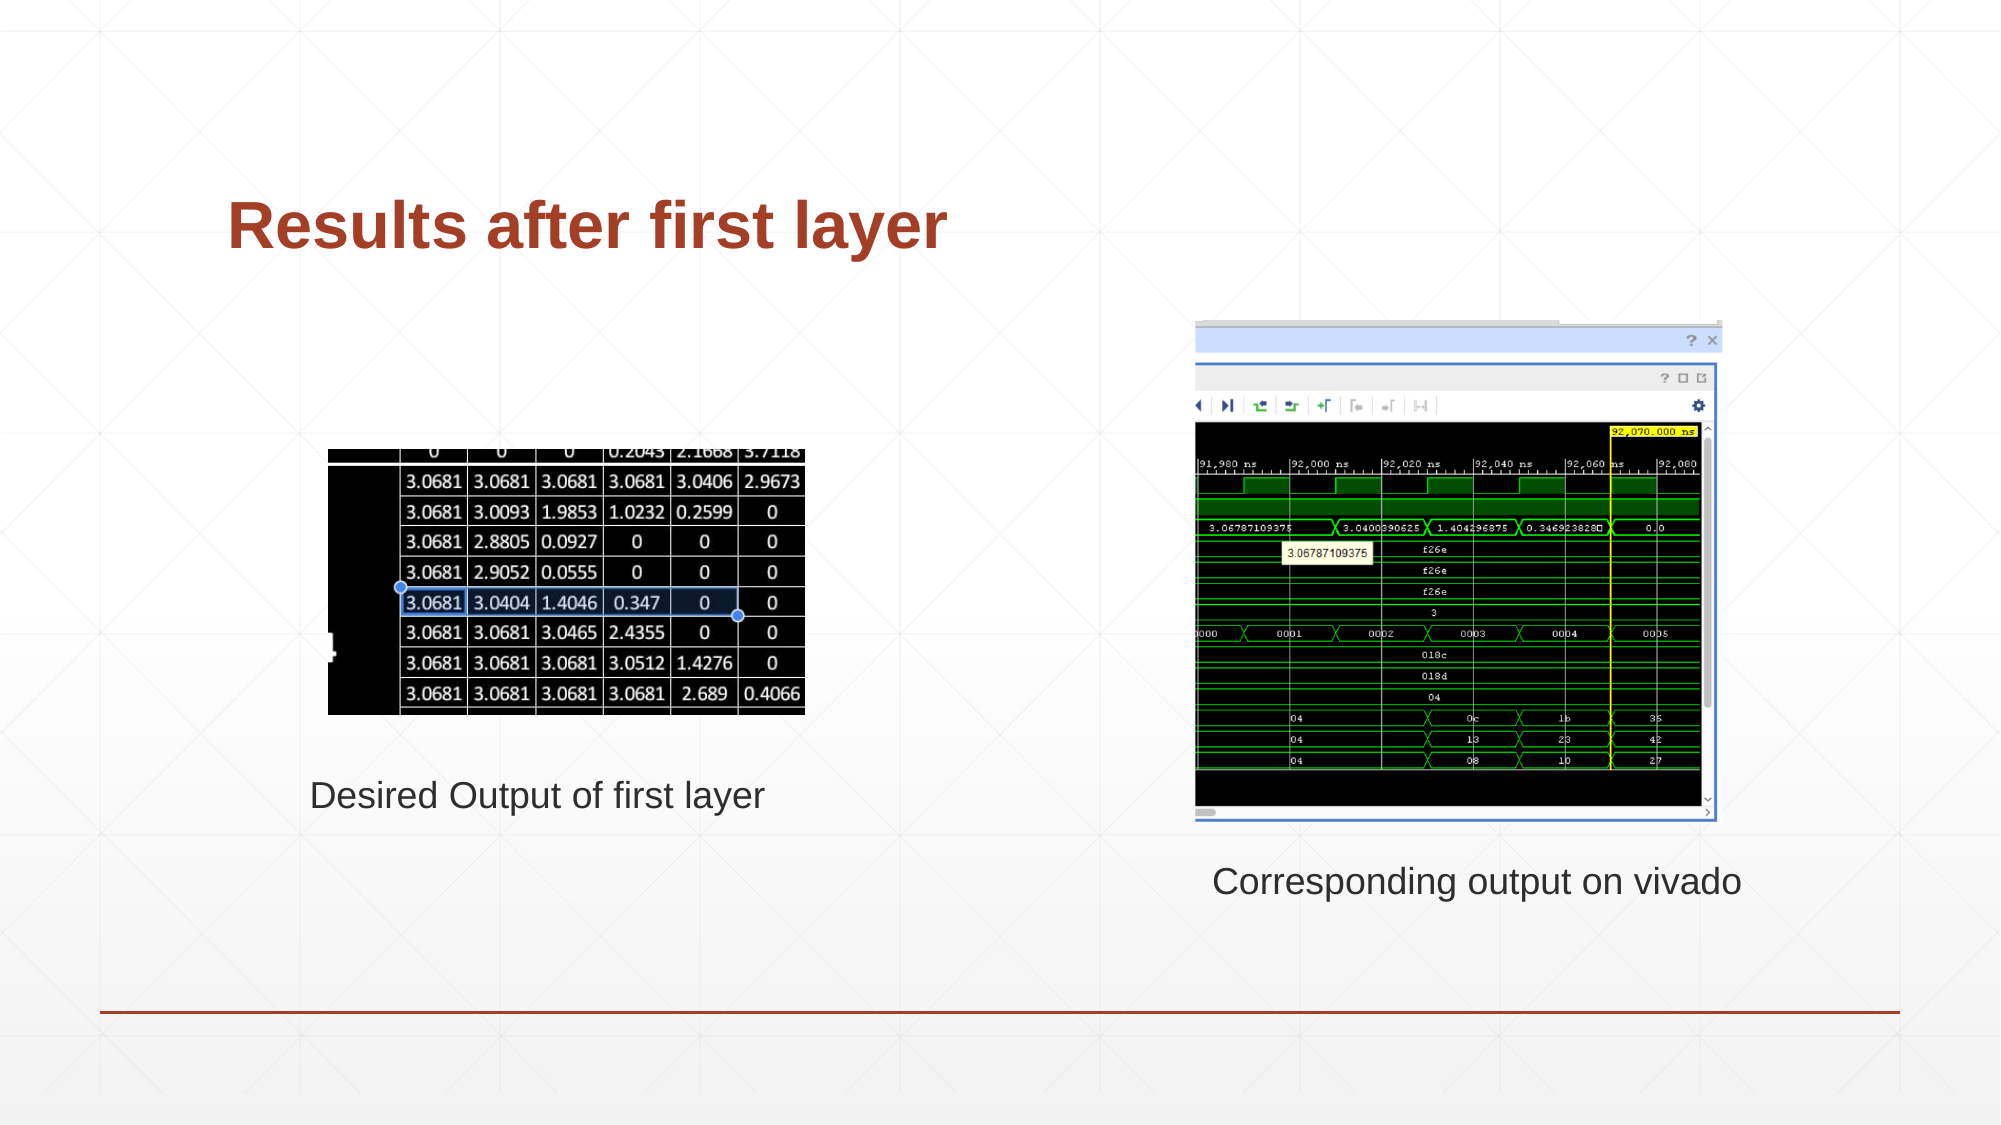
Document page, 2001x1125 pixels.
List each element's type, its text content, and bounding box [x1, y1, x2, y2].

picture [1195, 320, 1723, 824]
title Results after first layer [212, 82, 1788, 271]
picture [328, 449, 805, 716]
text_box Desired Output of first layer [294, 763, 852, 823]
text_box Corresponding output on vivado [1197, 850, 1798, 910]
